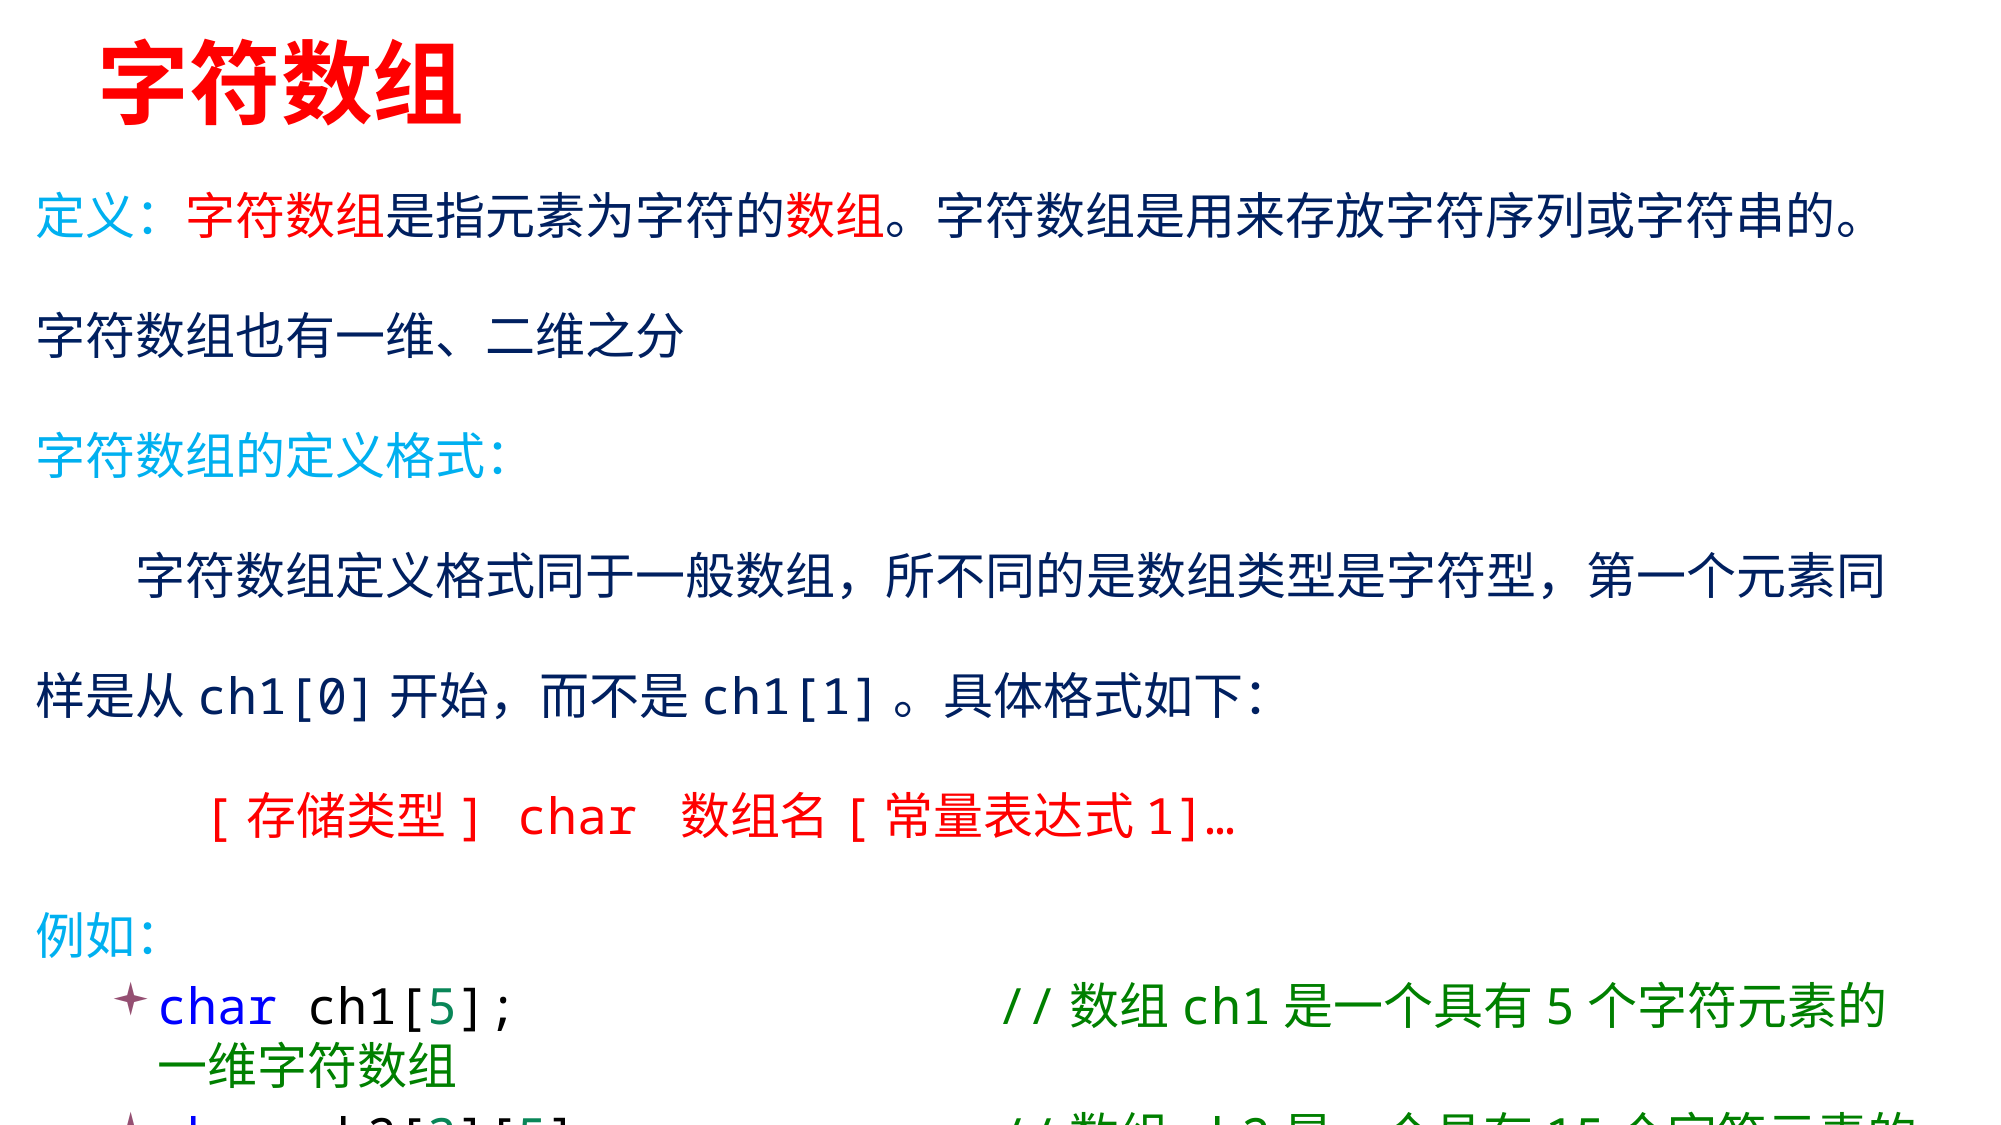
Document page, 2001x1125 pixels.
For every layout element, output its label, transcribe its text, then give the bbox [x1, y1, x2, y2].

text_box 字符数组 [83, 18, 750, 117]
text_box 定义：字符数组是指元素为字符的数组。字符数组是用来存放字符序列或字符串的。字符数组也有一维、二维之分 字符数组的定义格式： 字符数组定义格式同于一般数组，所不同的是数组类型是字符型，第一个元素同样是从ch1[0]开始，而不是ch1[1]。具体格式如下： [存储类型] char 数组名[常量表达式1]… 例如： char ch1[5]; //数组ch1是一个具有5个字符元素的一维字符数组 char ch2[3][5]; //数组ch2是一个具有15个字符元素的二维字符数组 [20, 117, 1938, 1111]
